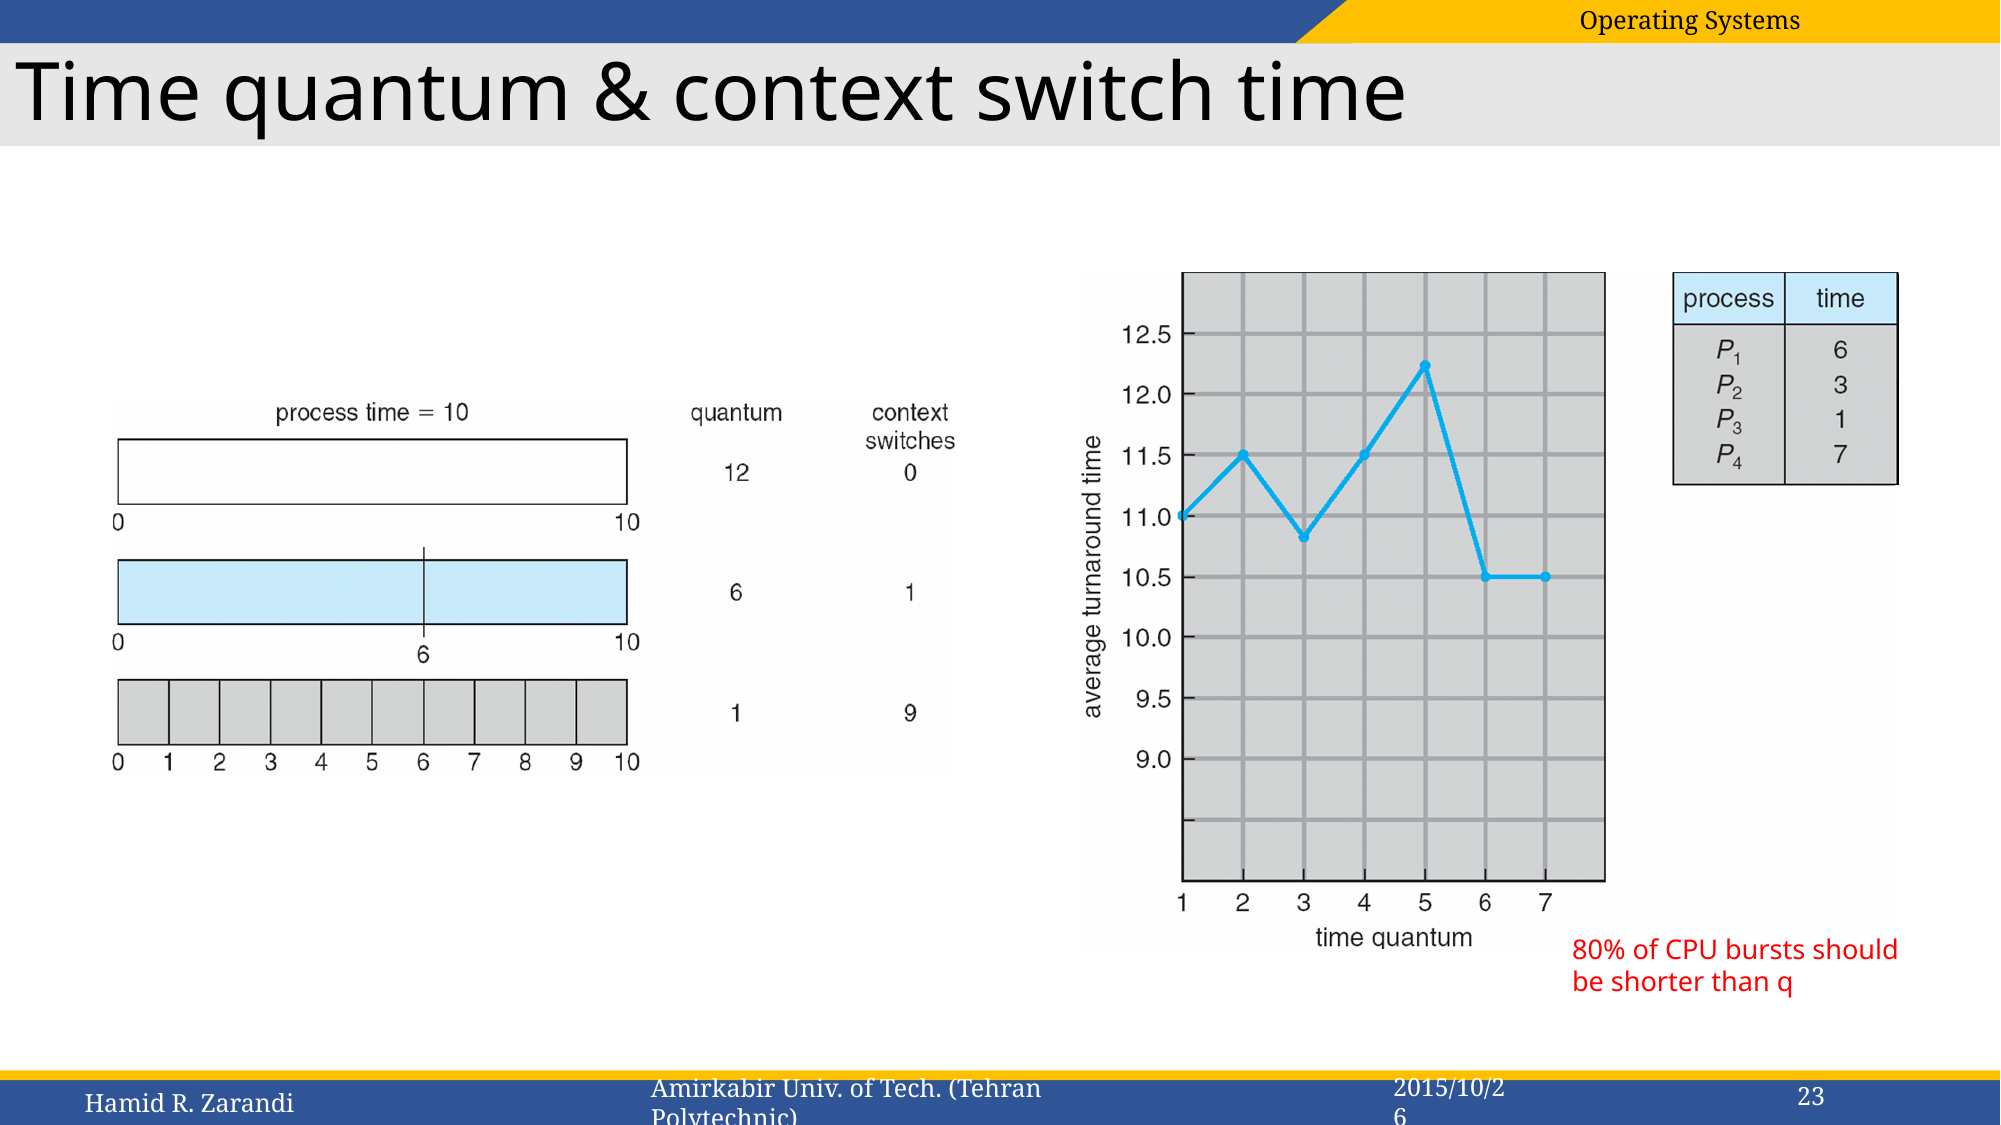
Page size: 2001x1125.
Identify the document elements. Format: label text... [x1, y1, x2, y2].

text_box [1077, 272, 1937, 1006]
picture [108, 398, 955, 775]
title Time quantum & context switch time [0, 43, 2000, 146]
